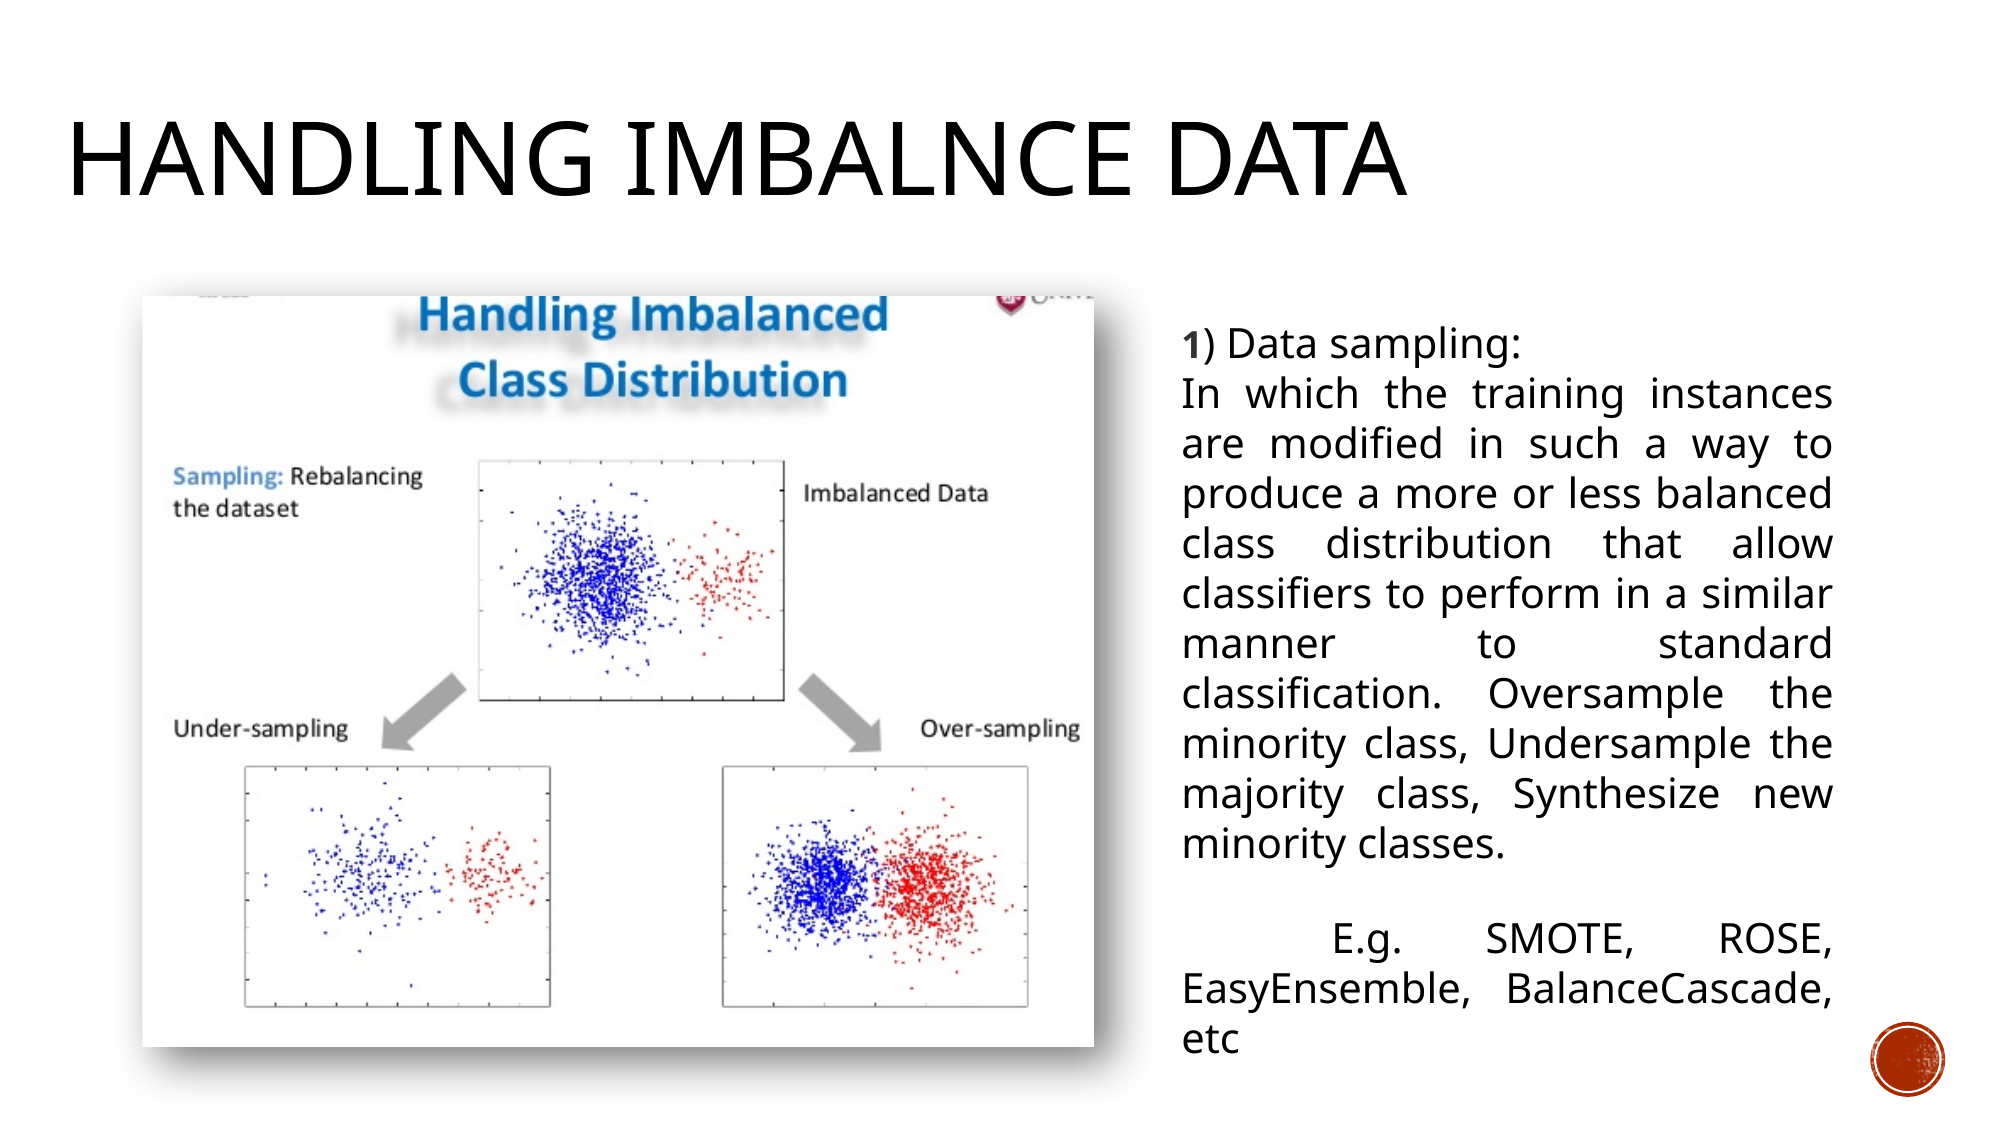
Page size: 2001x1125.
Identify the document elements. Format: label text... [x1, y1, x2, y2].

title HANDLING IMBALNCE DATA [49, 98, 1700, 225]
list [144, 299, 1093, 1092]
text_box 1) Data sampling: In which the training instances are modified in such a way to produce a more or less balanced class distribution that allow classifiers to perform in a similar manner to standard classification. Oversample the minority class, Undersample the majority class, Synthesize new minority classes. E.g. SMOTE, ROSE, EasyEnsemble, BalanceCascade, etc [1166, 309, 1849, 1115]
